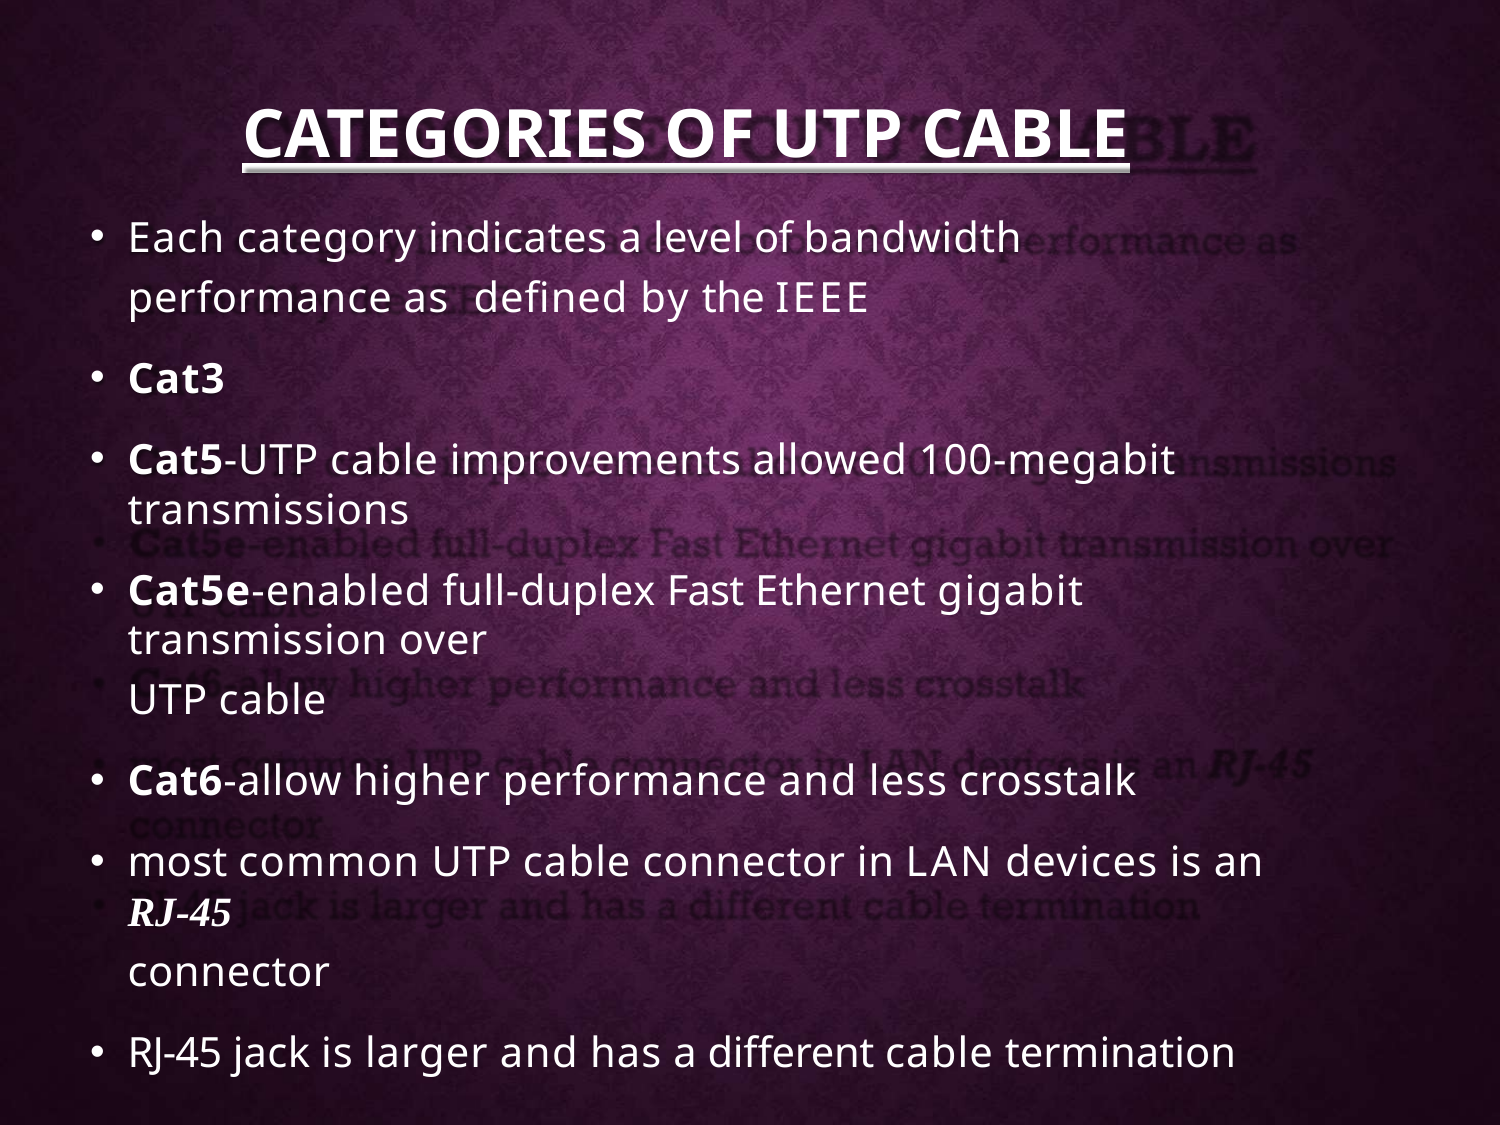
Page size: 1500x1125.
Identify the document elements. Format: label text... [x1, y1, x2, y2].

title CATEGORIES OF UTP CABLE [240, 88, 1256, 163]
text_box [201, 72, 1302, 163]
picture [0, 0, 1500, 1125]
text_box Each category indicates a level of bandwidth performance as defined by the IEEE Cat3 Cat5-UTP cable improvements allowed 100-megabit transmissions Cat5e-enabled full-duplex Fast Ethernet gigabit transmission over UTP cable Cat6-allow higher performance and less crosstalk most common UTP cable connector in LAN devices is an RJ-45 connector RJ-45 jack is larger and has a different cable termination [87, 966, 1398, 1076]
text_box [64, 164, 1434, 959]
